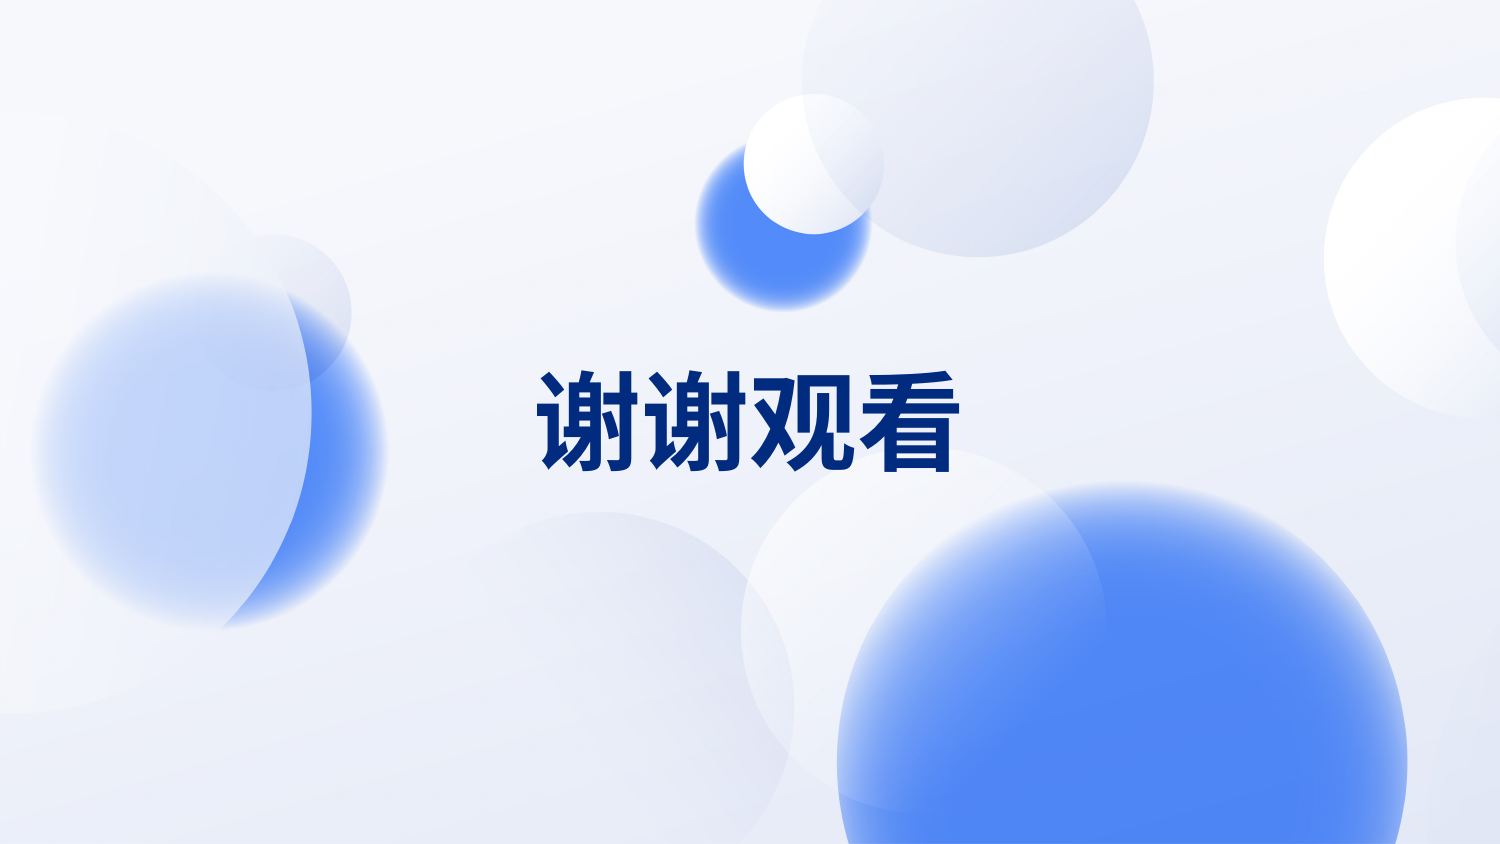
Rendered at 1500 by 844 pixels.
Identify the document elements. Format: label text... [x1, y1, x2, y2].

picture [0, 0, 1500, 844]
text_box 谢谢观看 [396, 323, 1104, 501]
